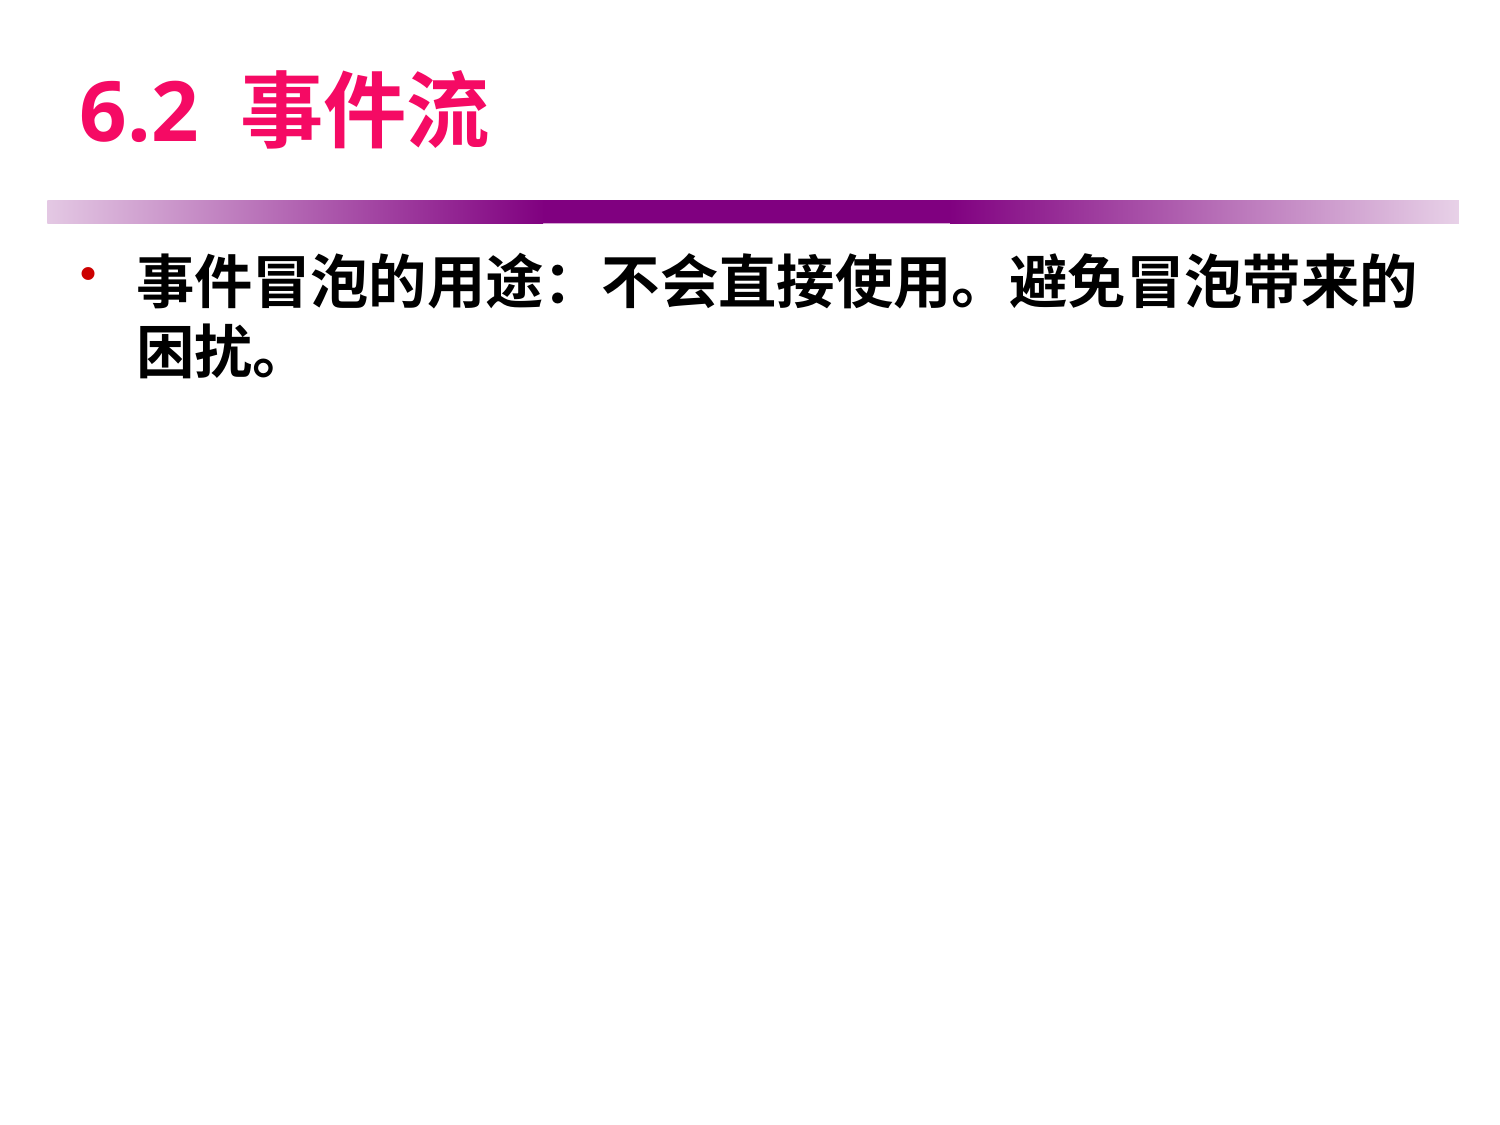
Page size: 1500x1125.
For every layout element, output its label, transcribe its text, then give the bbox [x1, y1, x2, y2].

title 6.2 事件流 [64, 24, 1424, 193]
list 事件冒泡的用途：不会直接使用。避免冒泡带来的困扰。 [64, 237, 1447, 400]
